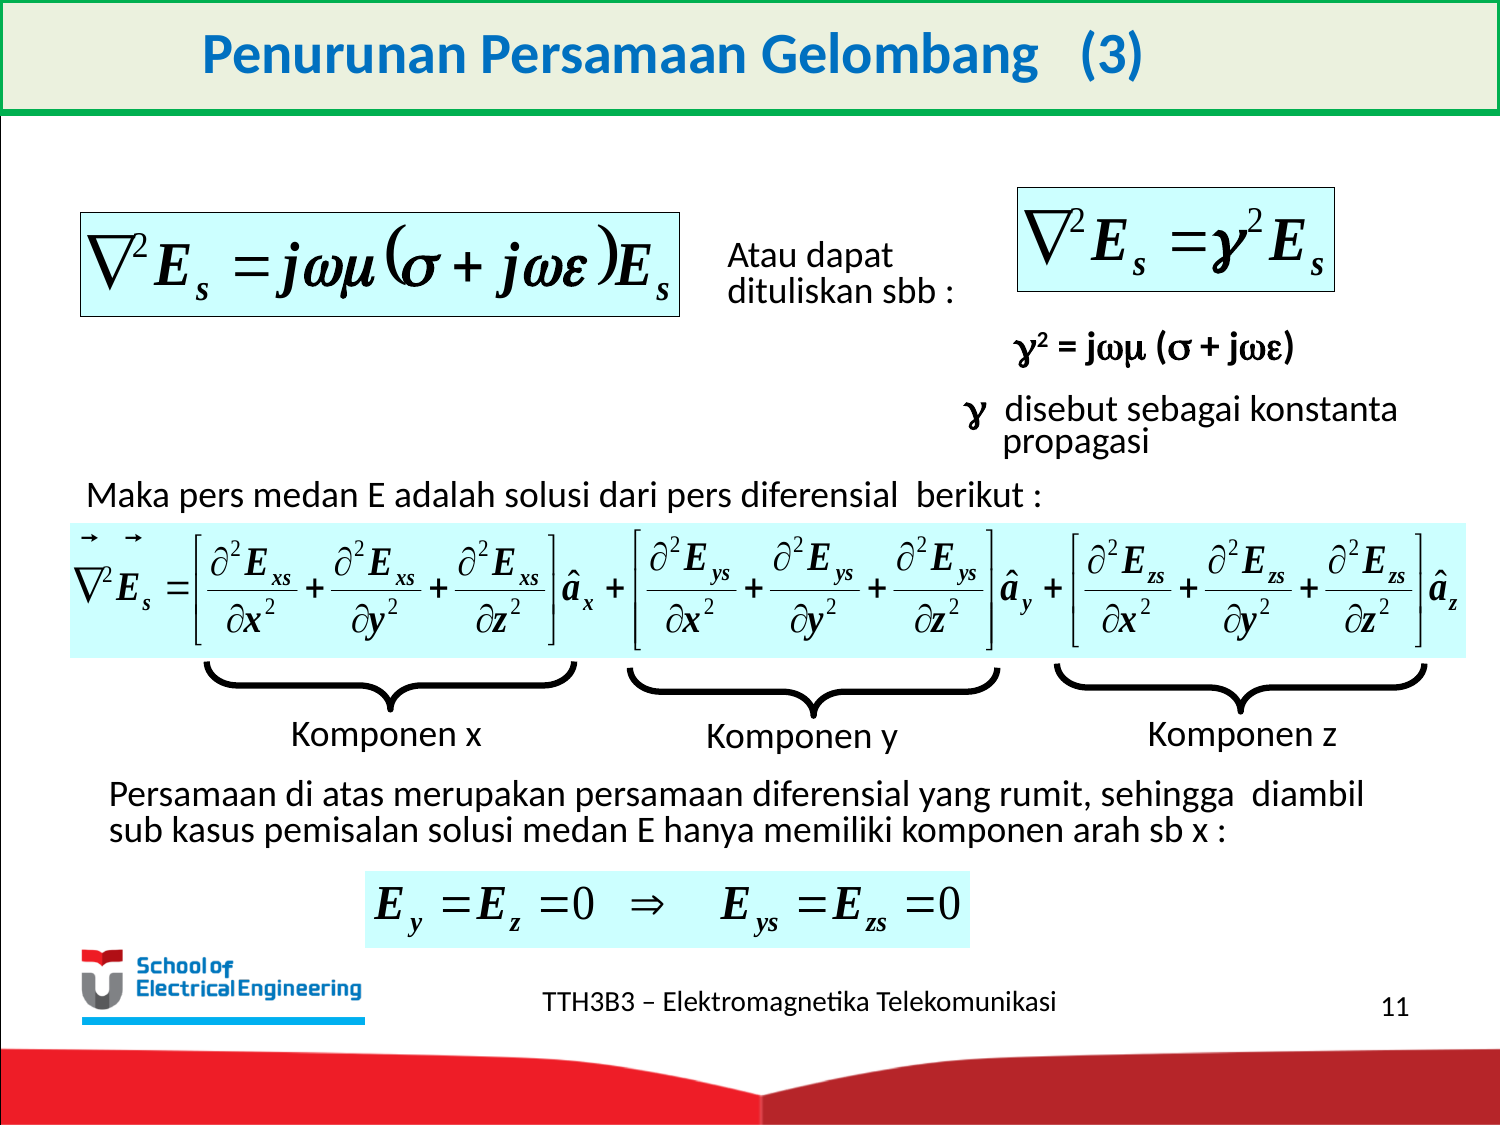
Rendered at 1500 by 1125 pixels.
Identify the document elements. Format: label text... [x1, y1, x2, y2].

slide_number 11 [1074, 974, 1425, 1035]
text_box Atau dapat dituliskan sbb : [712, 231, 1019, 319]
picture [0, 115, 1500, 1125]
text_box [1017, 187, 1335, 292]
text_box [0, 1, 1500, 115]
text_box [1057, 667, 1425, 702]
text_box [207, 667, 574, 702]
text_box Komponen x [221, 702, 552, 762]
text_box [80, 212, 680, 317]
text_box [69, 522, 1467, 659]
footer TTH3B3 – Elektromagnetika Telekomunikasi [525, 974, 1075, 1025]
text_box 2 = j ( + j) [999, 312, 1360, 375]
text_box Persamaan di atas merupakan persamaan diferensial yang rumit, sehingga diambil sub kasus pemisalan solusi medan E hanya memiliki komponen arah sb x : [94, 770, 1432, 858]
text_box Maka pers medan E adalah solusi dari pers diferensial berikut : : [71, 462, 1063, 521]
title Penurunan Persamaan Gelombang (3) [187, 0, 1200, 113]
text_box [365, 870, 971, 949]
text_box Komponen z [1077, 702, 1408, 762]
text_box [629, 667, 998, 704]
text_box Komponen y [636, 704, 968, 764]
text_box  disebut sebagai konstanta propagasi [950, 387, 1438, 467]
